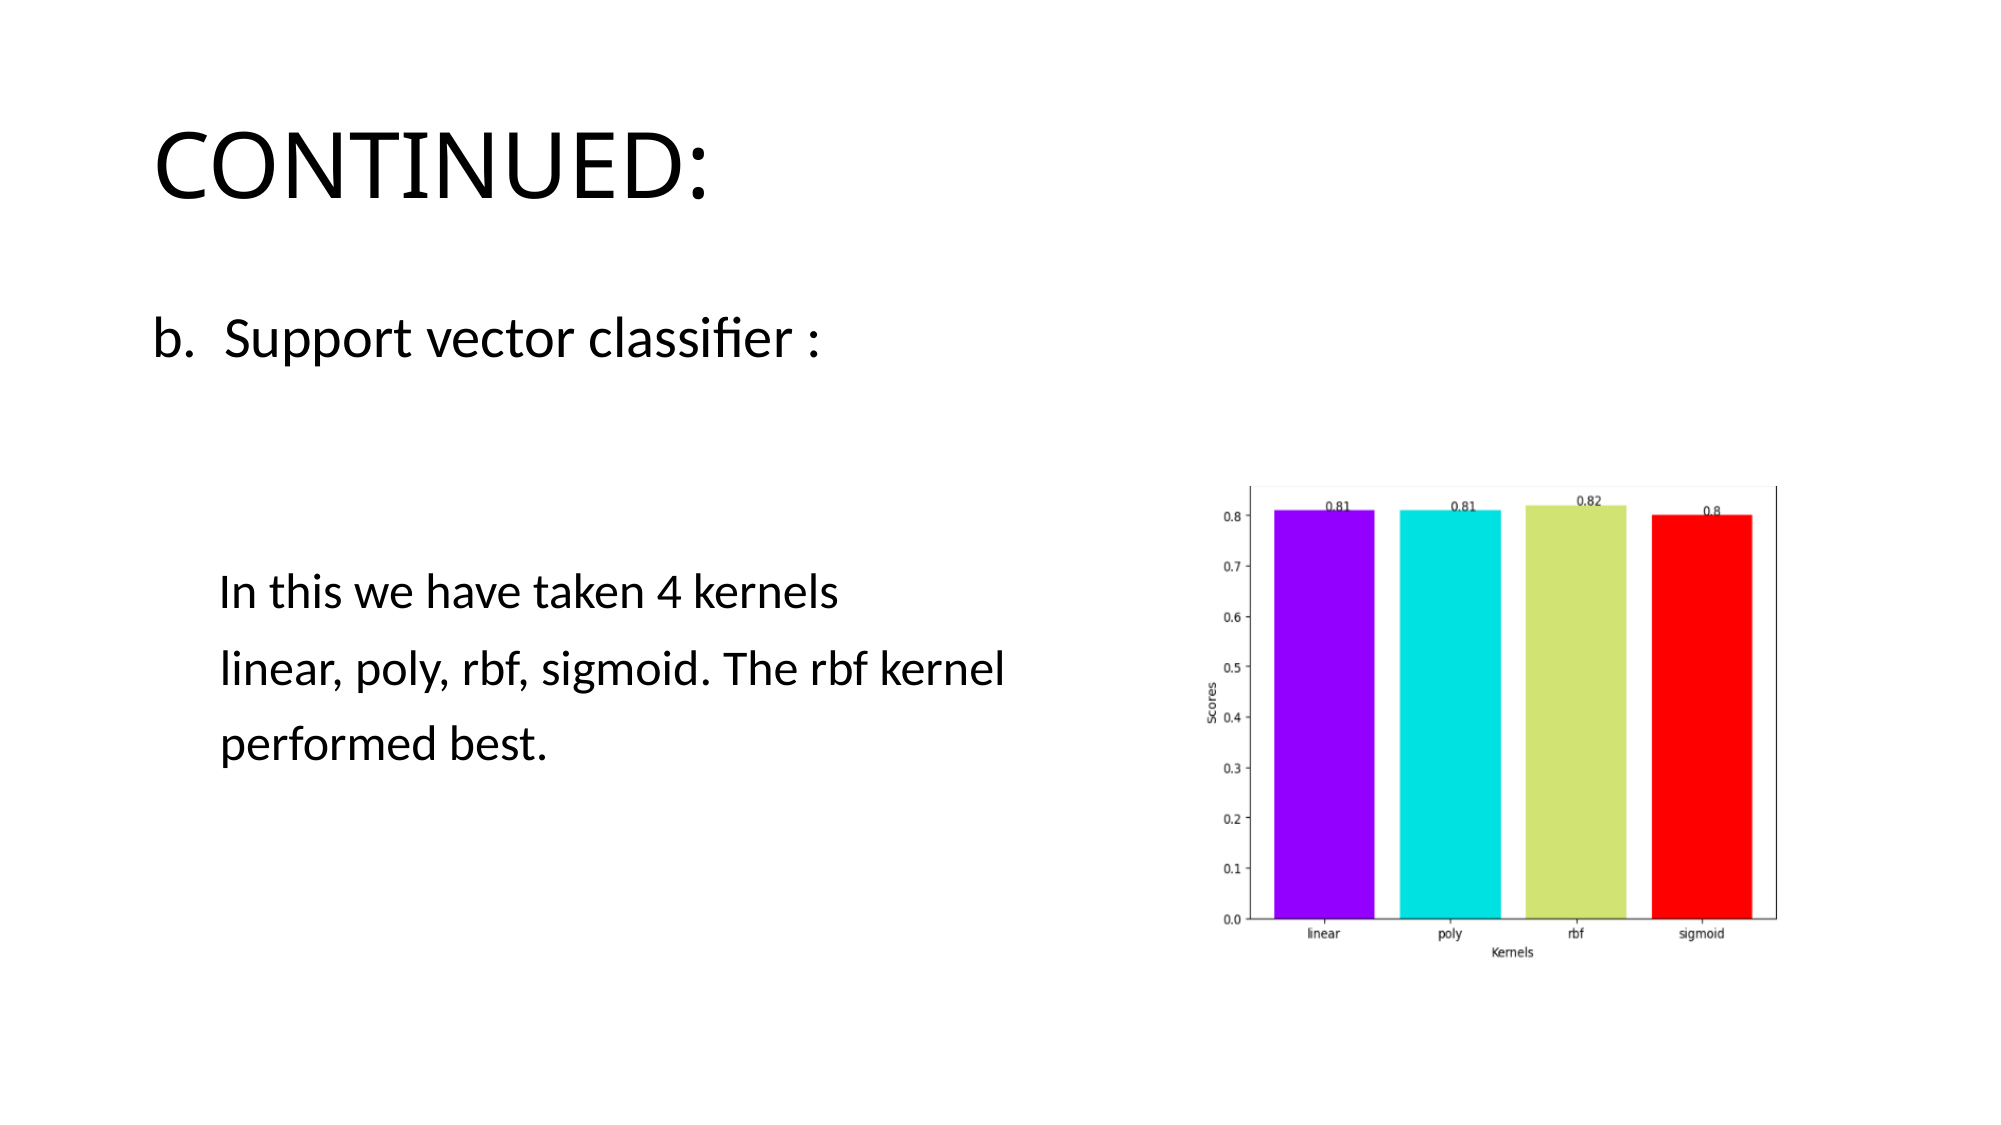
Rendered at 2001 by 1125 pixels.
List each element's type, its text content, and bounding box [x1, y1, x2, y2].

picture [1198, 486, 1794, 966]
list b. Support vector classifier : In this we have taken 4 kernels linear, poly, rbf, sigmoid. The rbf kernel performed best. [137, 299, 1863, 1014]
title CONTINUED: [137, 59, 1863, 278]
